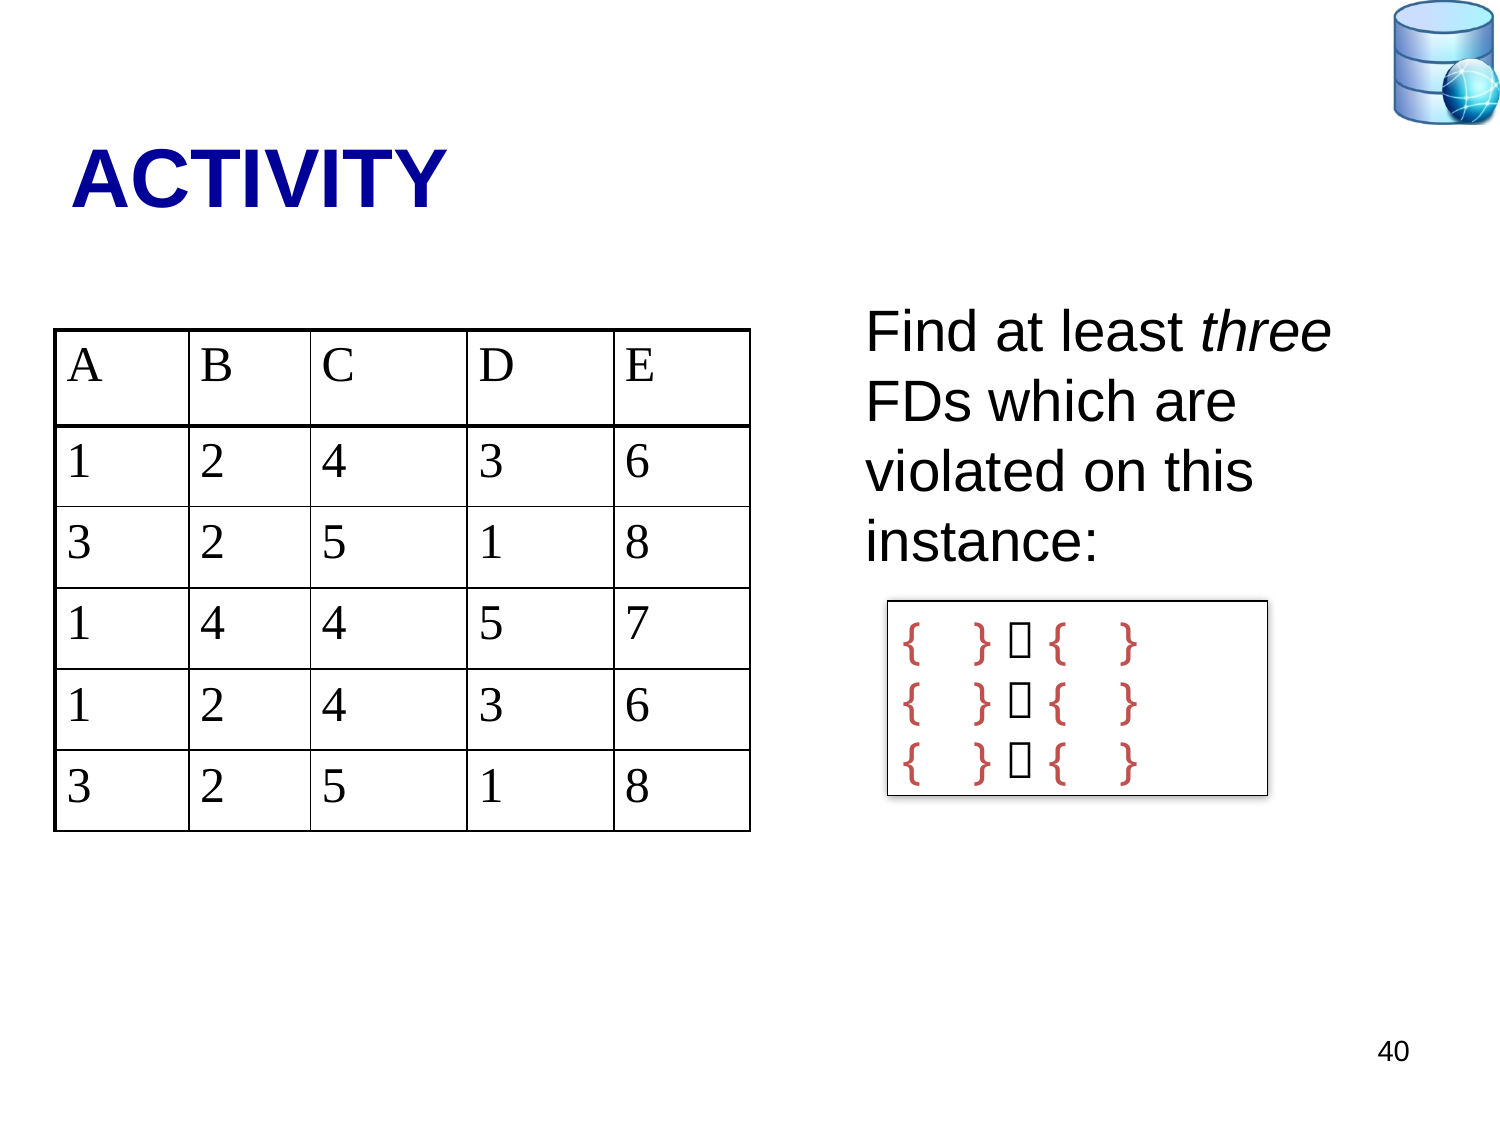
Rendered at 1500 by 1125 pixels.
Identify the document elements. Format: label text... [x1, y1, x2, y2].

title ACTIVITY [55, 116, 1349, 286]
table_cell 1 [468, 507, 613, 587]
table_cell 5 [311, 751, 466, 830]
table_cell 4 [311, 428, 466, 506]
table_header C [311, 332, 466, 424]
table_cell 3 [57, 507, 188, 587]
table_cell 6 [615, 428, 749, 506]
table_cell 2 [190, 507, 310, 587]
table_header A [57, 332, 188, 424]
table_cell 3 [468, 670, 613, 749]
table_header B [190, 332, 310, 424]
table_cell 2 [190, 751, 310, 830]
table_cell 1 [57, 428, 188, 506]
table_header E [615, 332, 749, 424]
text_box Find at least three FDs which are violated on this instance: [850, 285, 1421, 580]
slide_number 40 [1074, 1024, 1426, 1103]
table_cell 4 [190, 589, 310, 668]
table_cell 3 [57, 751, 188, 830]
table_cell 3 [468, 428, 613, 506]
table_cell 8 [615, 507, 749, 587]
table_cell 2 [190, 428, 310, 506]
table_cell 5 [311, 507, 466, 587]
table_cell 1 [468, 751, 613, 830]
table_cell 1 [57, 589, 188, 668]
table_cell 4 [311, 589, 466, 668]
table_cell 1 [57, 670, 188, 749]
table_cell 5 [468, 589, 613, 668]
table_cell 7 [615, 589, 749, 668]
table_cell 4 [311, 670, 466, 749]
picture [1387, 0, 1500, 125]
text_box { }  { } { }  { } { }  { } [887, 601, 1268, 796]
table_cell 8 [615, 751, 749, 830]
table_header D [468, 332, 613, 424]
table_cell 6 [615, 670, 749, 749]
table_cell 2 [190, 670, 310, 749]
